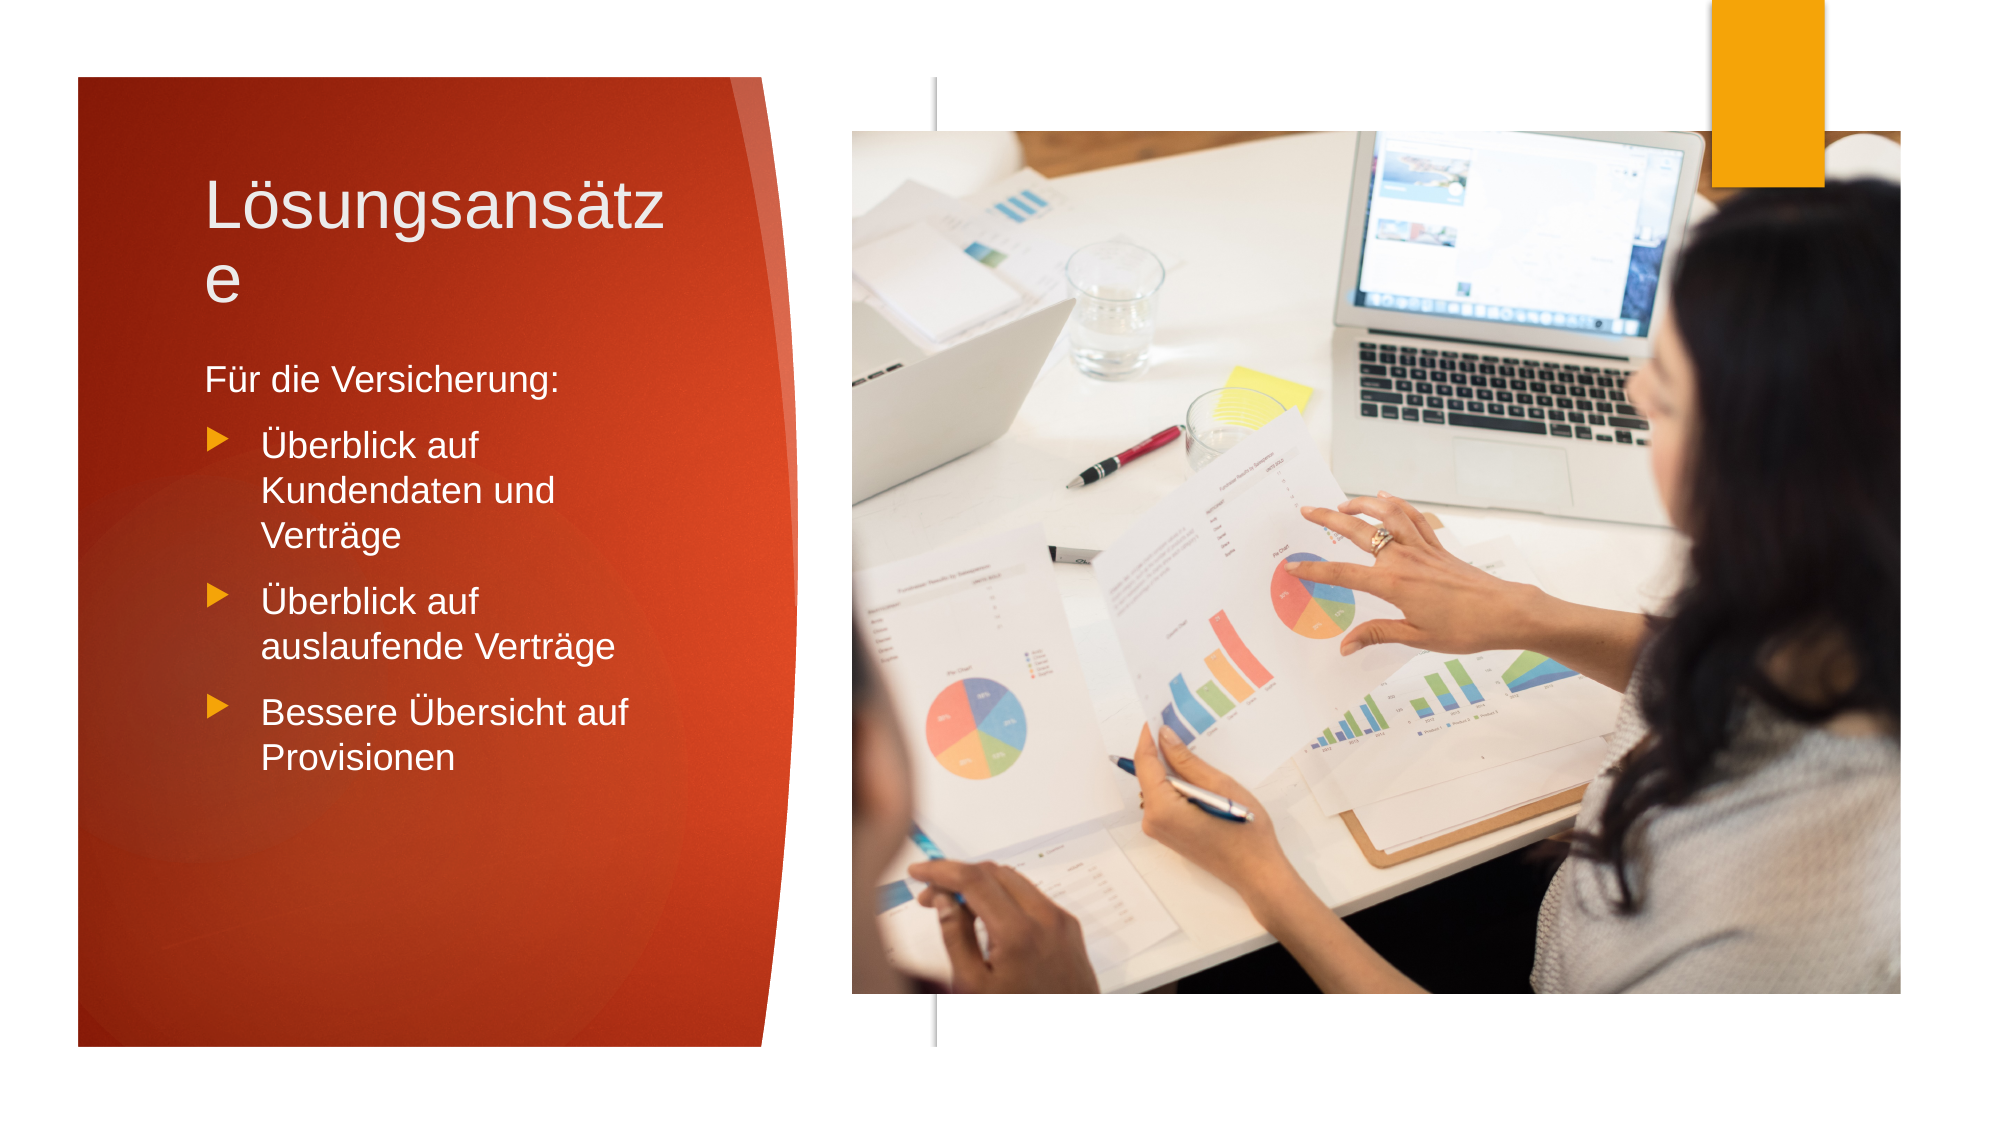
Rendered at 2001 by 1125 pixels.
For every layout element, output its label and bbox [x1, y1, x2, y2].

picture [851, 131, 1901, 994]
text_box [0, 0, 2000, 1125]
